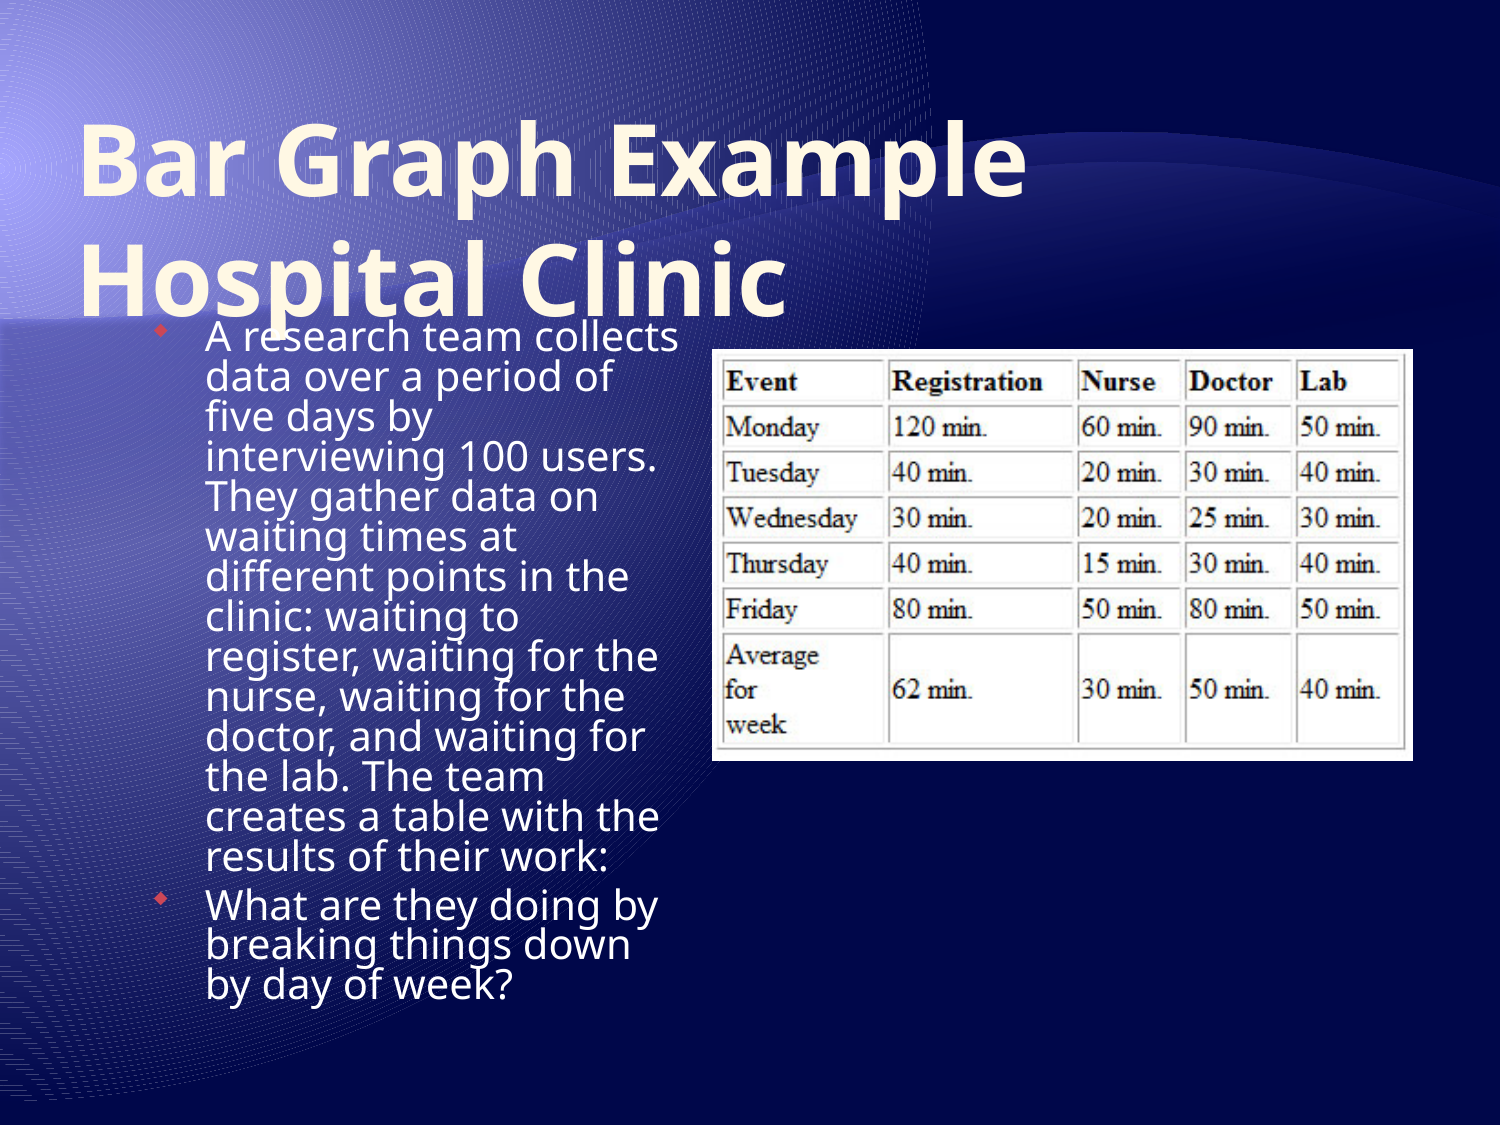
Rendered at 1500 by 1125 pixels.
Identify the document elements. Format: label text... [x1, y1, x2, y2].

picture [712, 349, 1413, 762]
list A research team collects data over a period of five days by interviewing 100 users. They gather data on waiting times at different points in the clinic: waiting to register, waiting for the nurse, waiting for the doctor, and waiting for the lab. The team creates a table with the results of their work: What are they doing by breaking things down by day of week? [137, 312, 700, 1000]
title Bar Graph Example Hospital Clinic [75, 87, 1425, 338]
